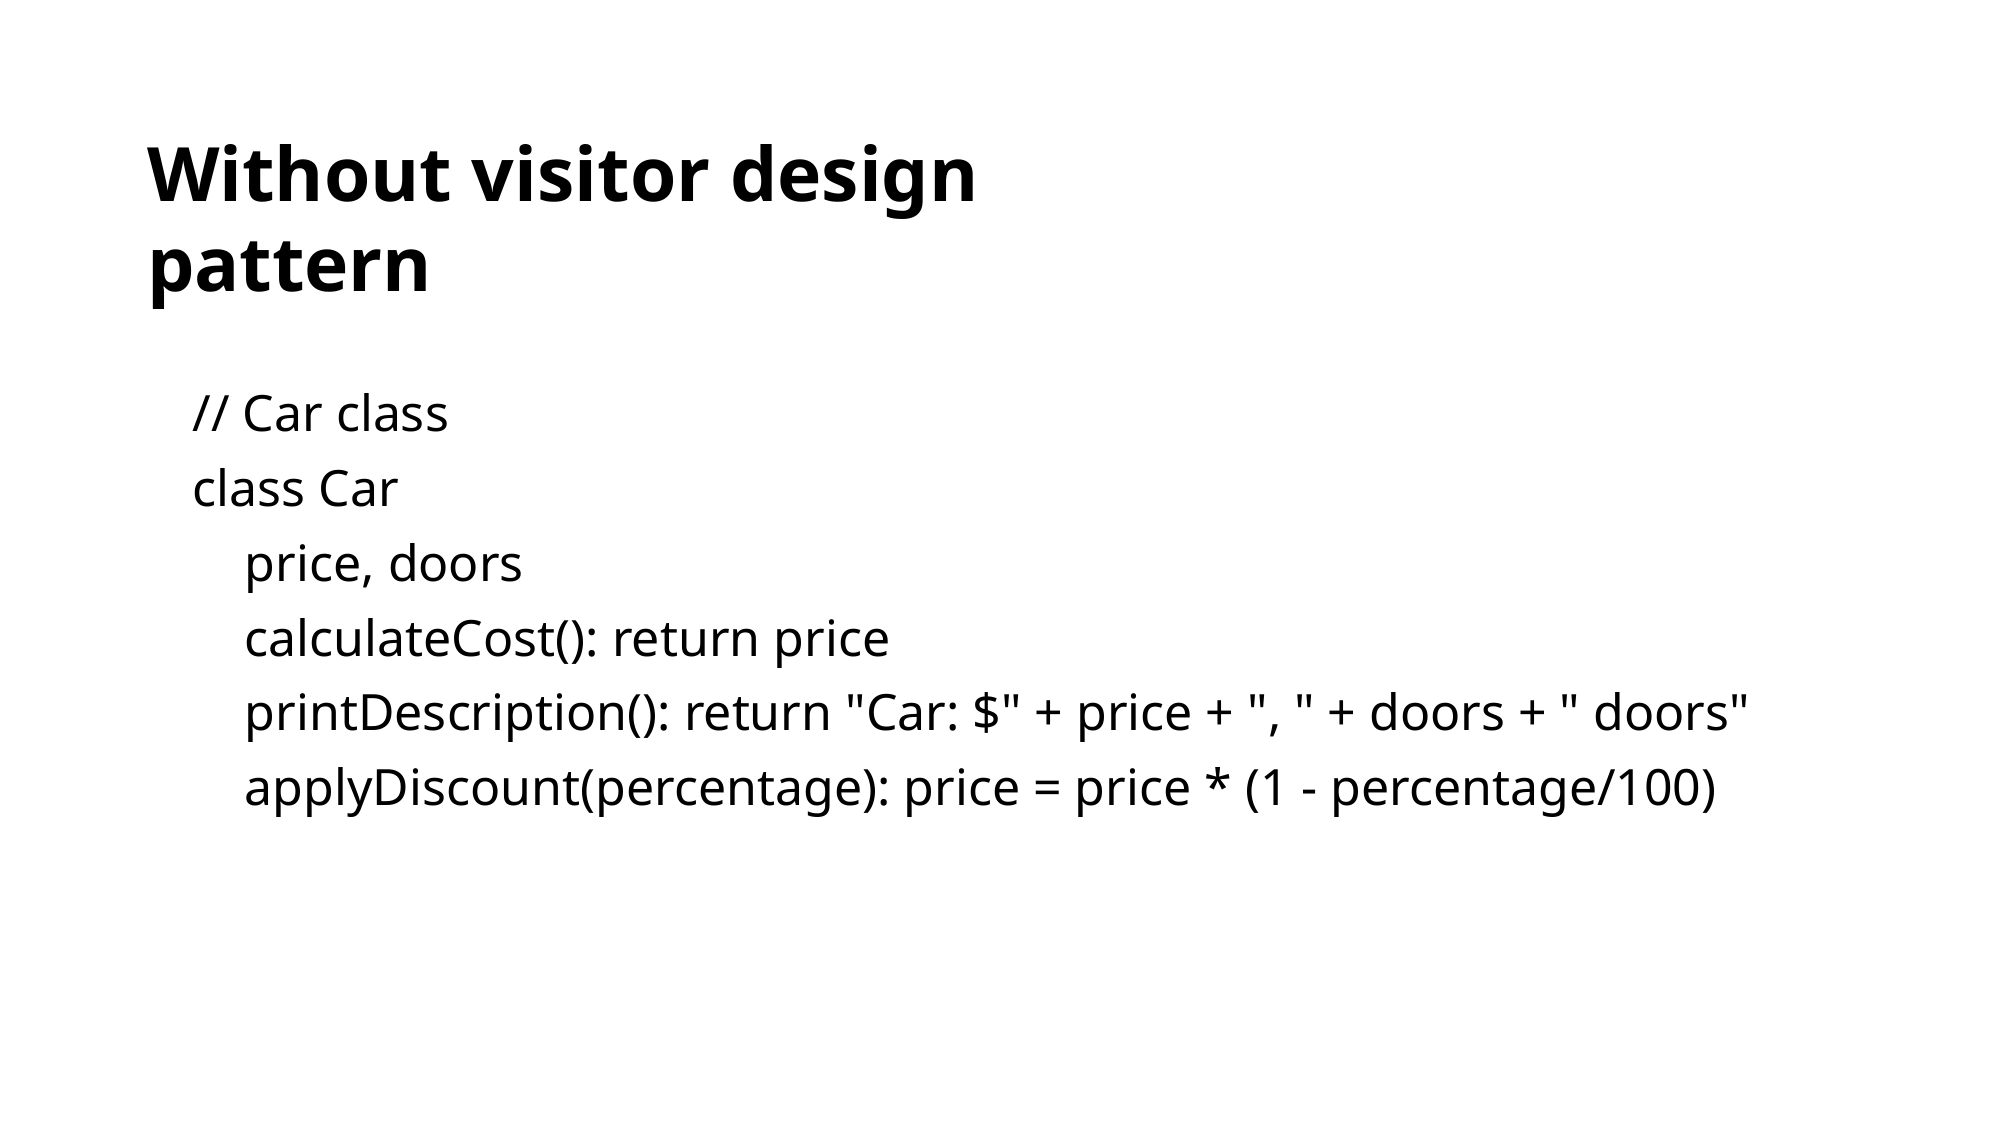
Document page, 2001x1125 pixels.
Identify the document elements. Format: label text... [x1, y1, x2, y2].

list // Car class class Car price, doors calculateCost(): return price printDescription(): return "Car: $" + price + ", " + doors + " doors" applyDiscount(percentage): price = price * (1 - percentage/100) [177, 310, 1903, 971]
text_box Without visitor design pattern [132, 119, 1228, 314]
